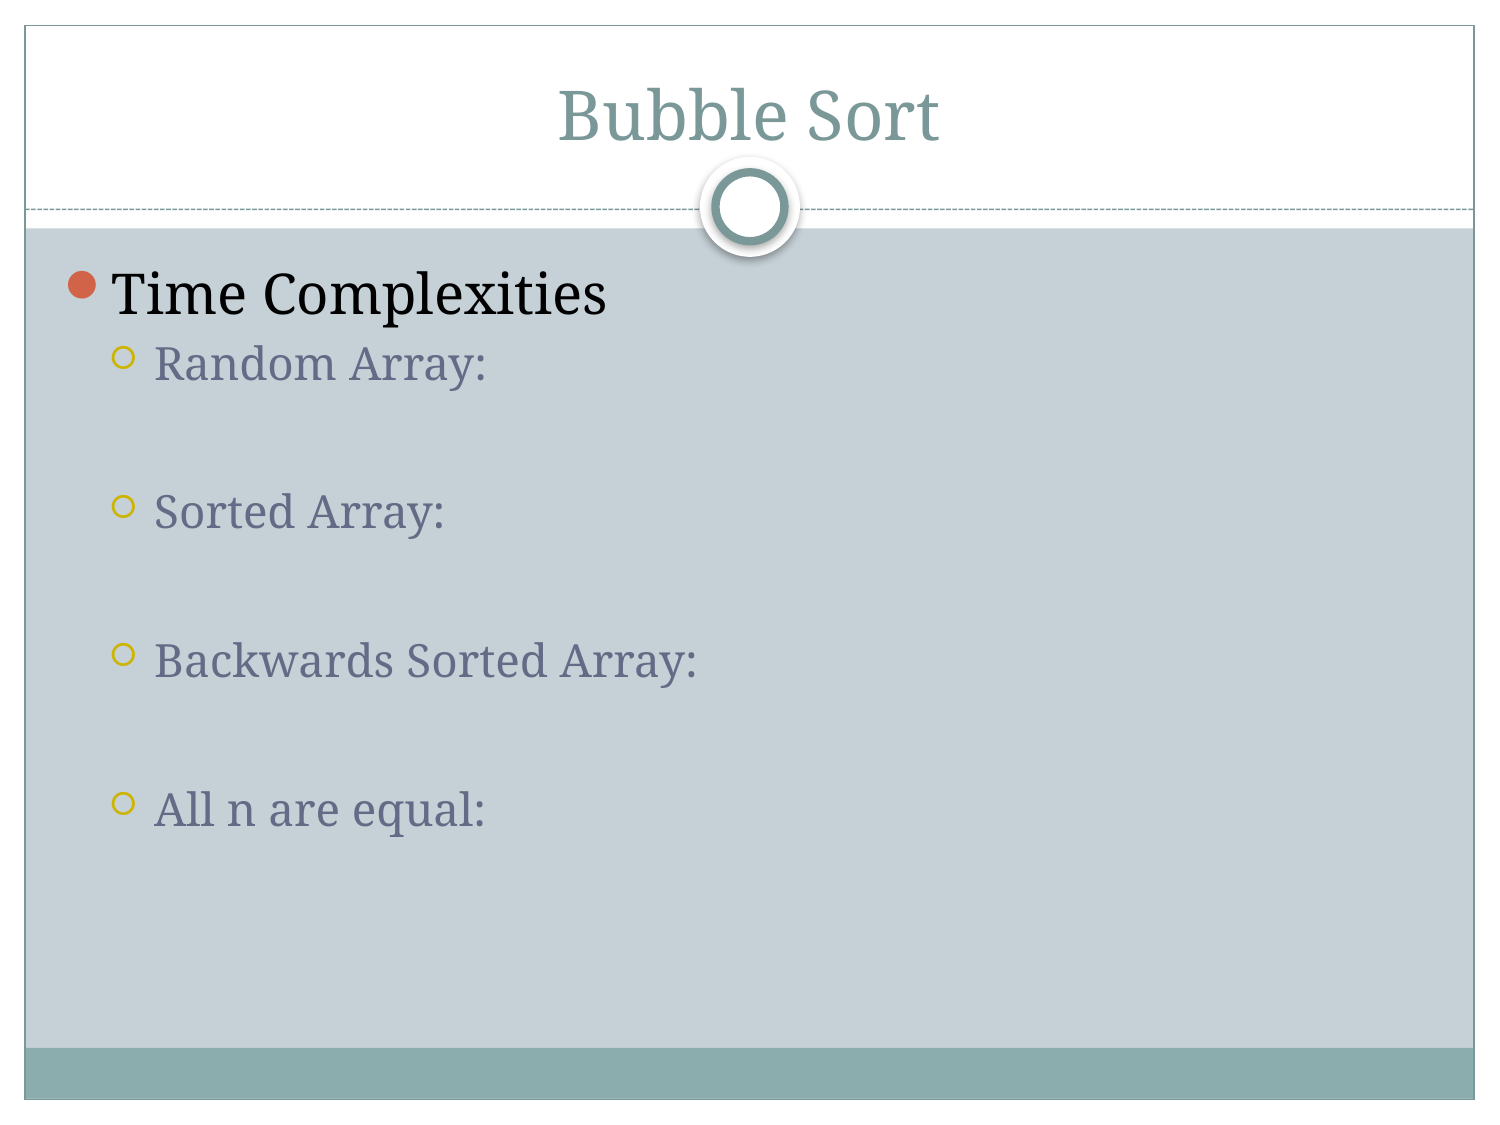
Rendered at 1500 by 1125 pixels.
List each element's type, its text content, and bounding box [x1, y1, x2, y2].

list Time Complexities Random Array: Sorted Array: Backwards Sorted Array: All n are equal: [49, 250, 1445, 1001]
title Bubble Sort [49, 37, 1450, 162]
